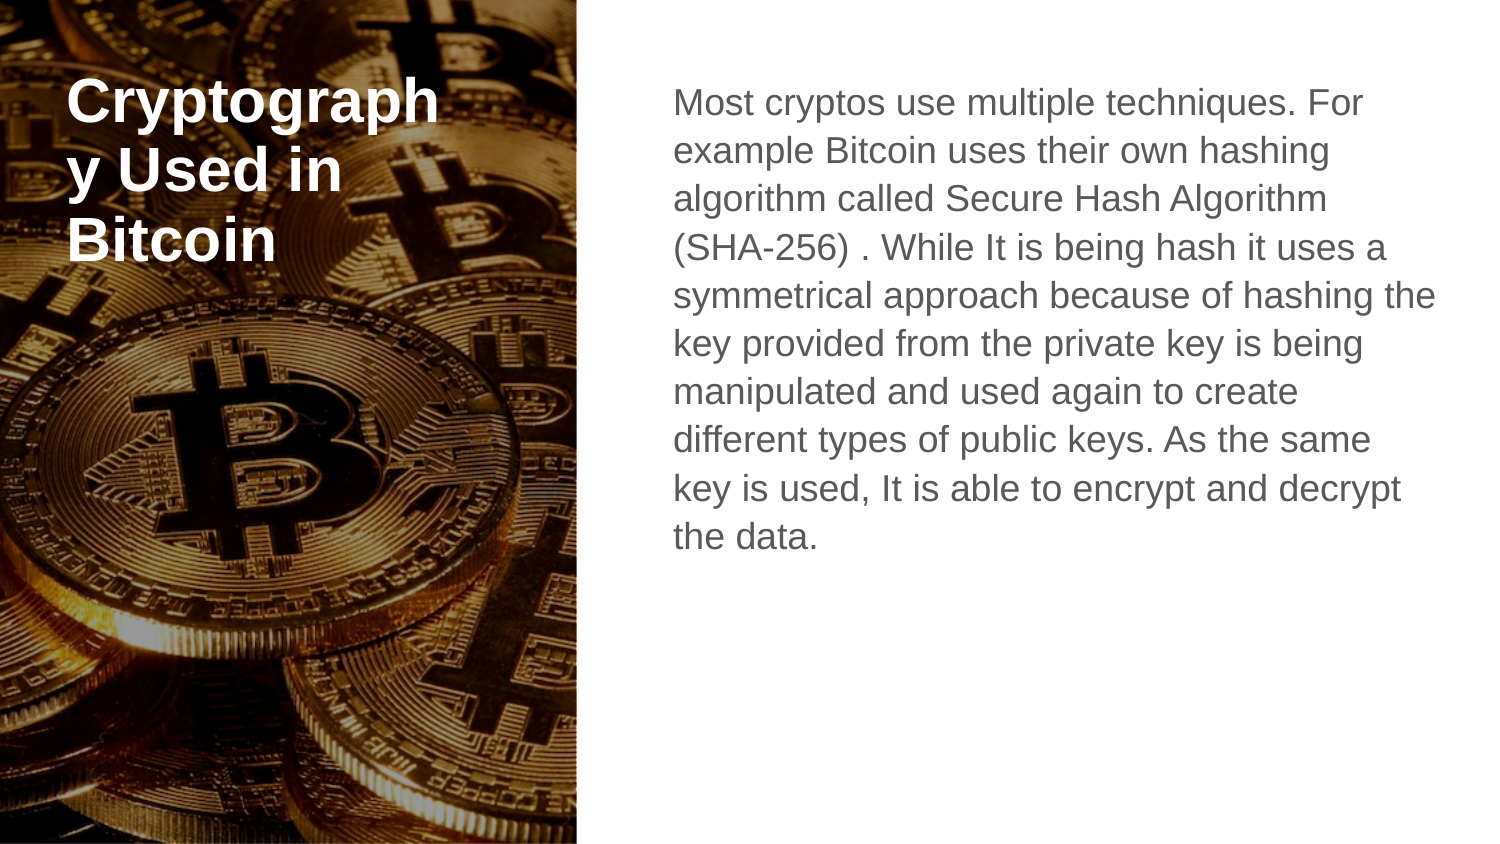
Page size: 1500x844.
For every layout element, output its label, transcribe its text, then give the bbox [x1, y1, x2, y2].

picture [0, 0, 577, 844]
list Most cryptos use multiple techniques. For example Bitcoin uses their own hashing algorithm called Secure Hash Algorithm (SHA-256) . While It is being hash it uses a symmetrical approach because of hashing the key provided from the private key is being manipulated and used again to create different types of public keys. As the same key is used, It is able to encrypt and decrypt the data. [658, 59, 1454, 759]
